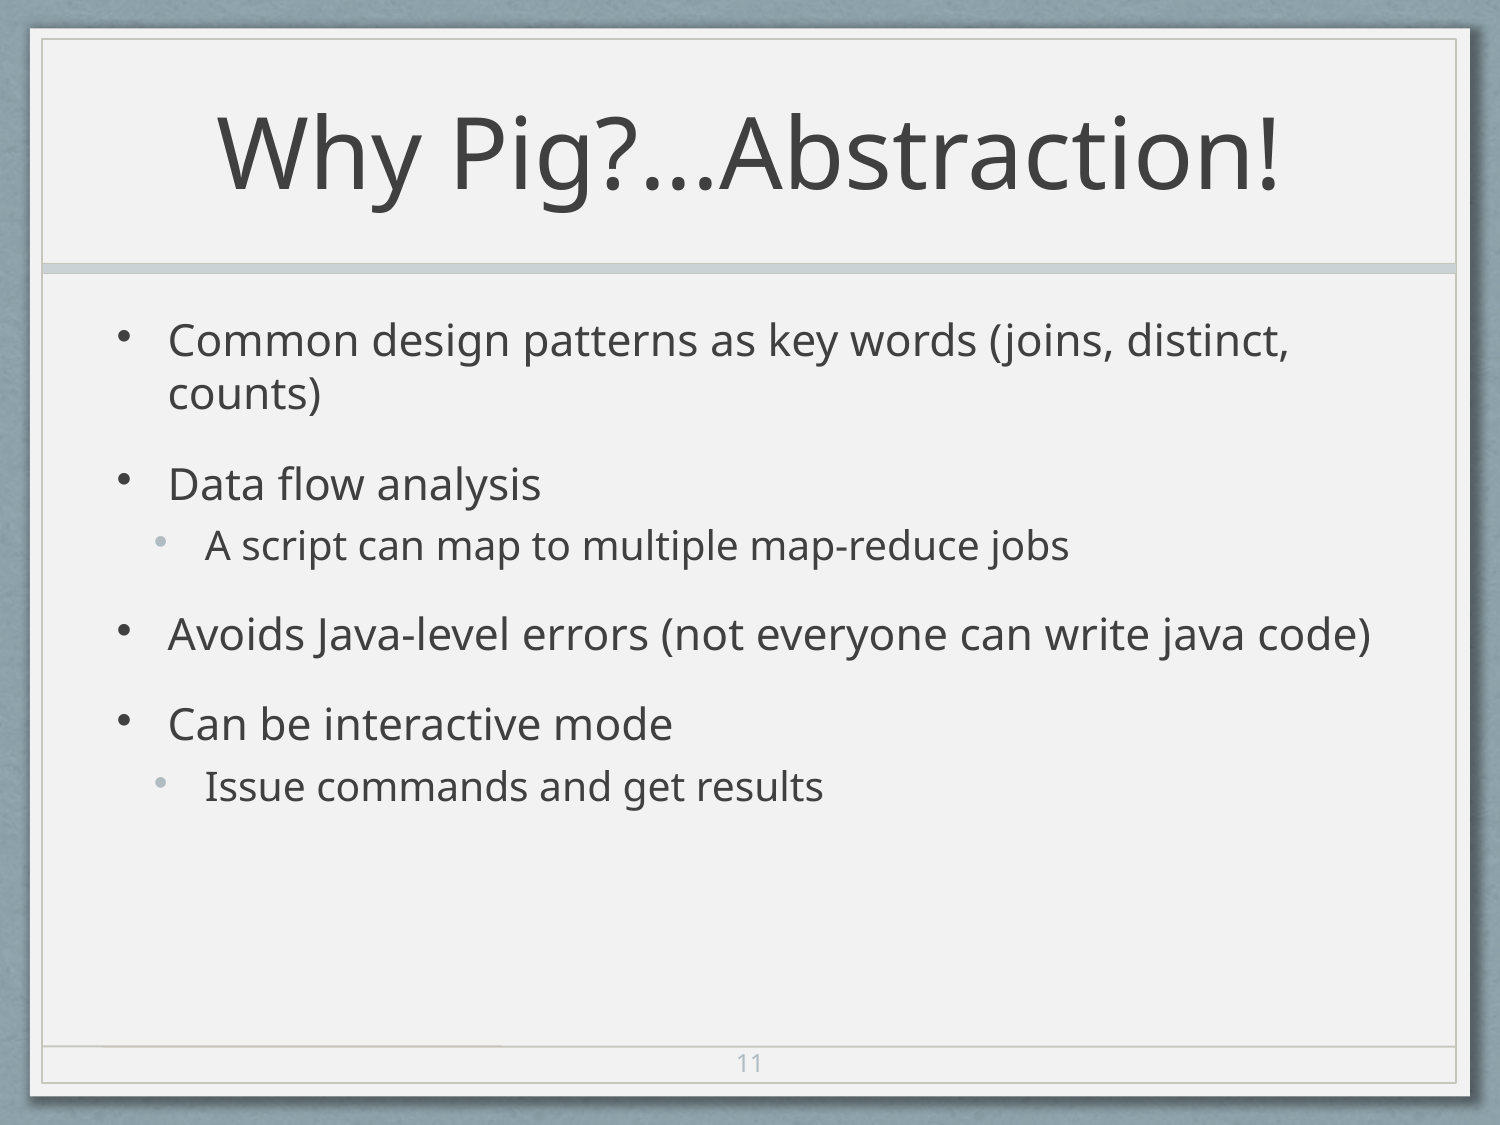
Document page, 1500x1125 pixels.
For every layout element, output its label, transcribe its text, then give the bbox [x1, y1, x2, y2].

list Common design patterns as key words (joins, distinct, counts) Data flow analysis A script can map to multiple map-reduce jobs Avoids Java-level errors (not everyone can write java code) Can be interactive mode Issue commands and get results [84, 304, 1403, 871]
title Why Pig?...Abstraction! [147, 40, 1353, 260]
slide_number 11 [687, 1042, 813, 1088]
